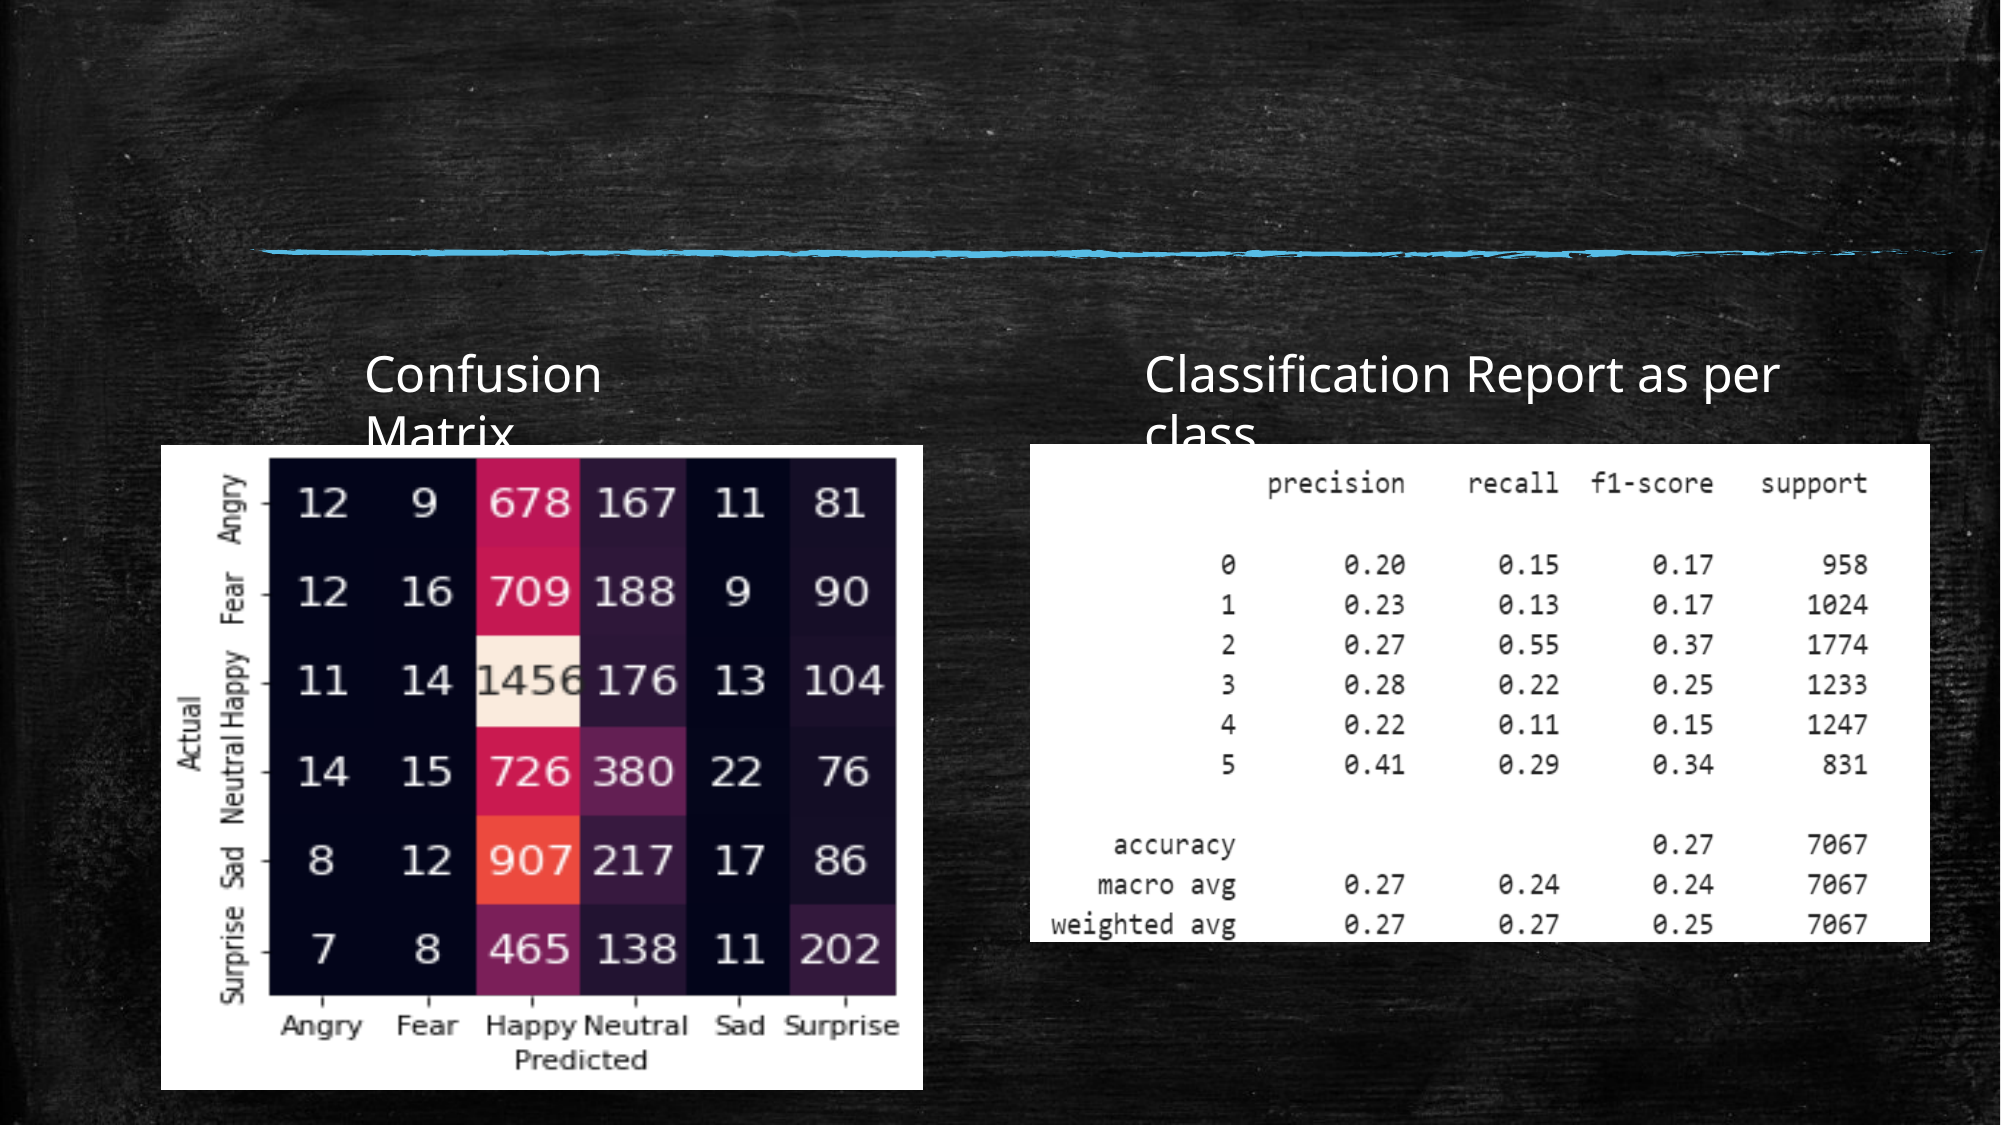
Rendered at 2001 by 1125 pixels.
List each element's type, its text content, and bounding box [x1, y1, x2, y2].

text_box Confusion Matrix [349, 335, 735, 444]
text_box Classification Report as per class [1129, 335, 1831, 444]
picture [160, 444, 923, 1091]
picture [1030, 444, 1930, 942]
